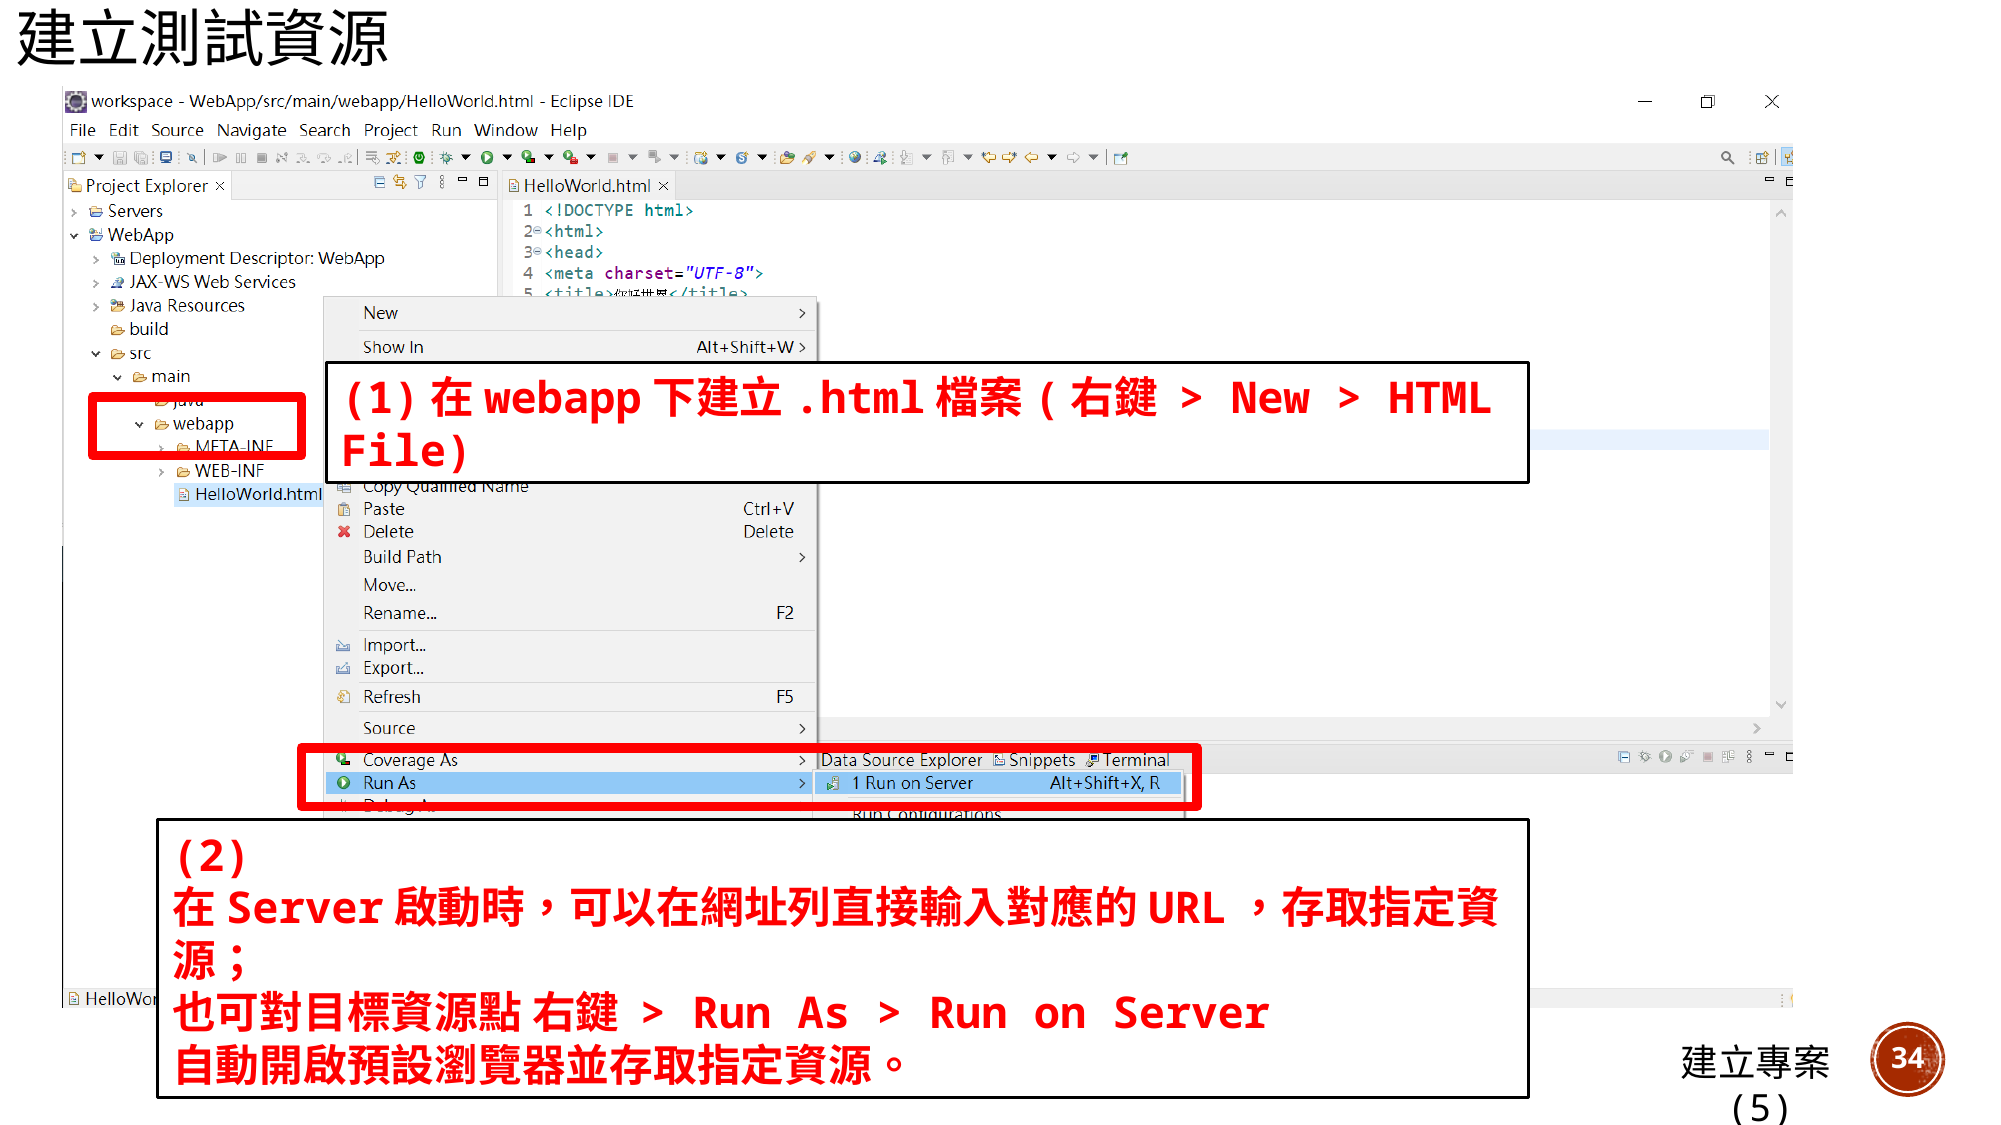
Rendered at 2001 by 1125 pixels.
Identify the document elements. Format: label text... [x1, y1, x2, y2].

slide_number 34 [1855, 1028, 1961, 1089]
picture [62, 86, 1793, 1008]
text_box 建立專案(5) [1645, 1031, 1875, 1125]
text_box (2) 在Server啟動時，可以在網址列直接輸入對應的URL，存取指定資源； 也可對目標資源點 右鍵 > Run As > Run on Server 自動開啟預設瀏覽器並存取指定資源。 [157, 1009, 1529, 1098]
list 建立測試資源 [0, 0, 438, 105]
